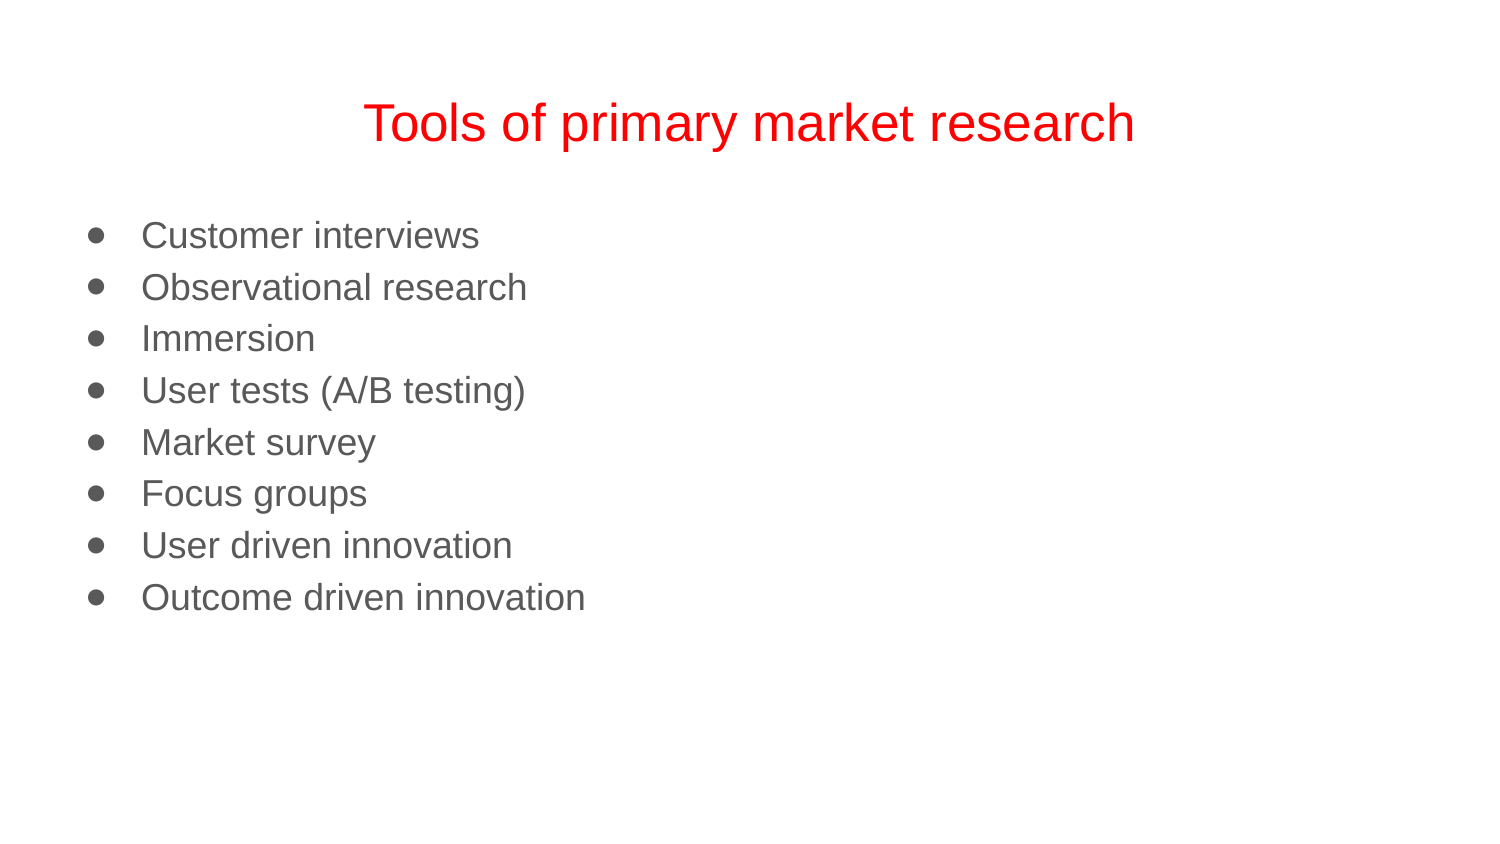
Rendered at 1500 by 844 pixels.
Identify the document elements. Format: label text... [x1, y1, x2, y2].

title Tools of primary market research [51, 72, 1449, 167]
list Customer interviews Observational research Immersion User tests (A/B testing) Market survey Focus groups User driven innovation Outcome driven innovation [51, 189, 1449, 750]
